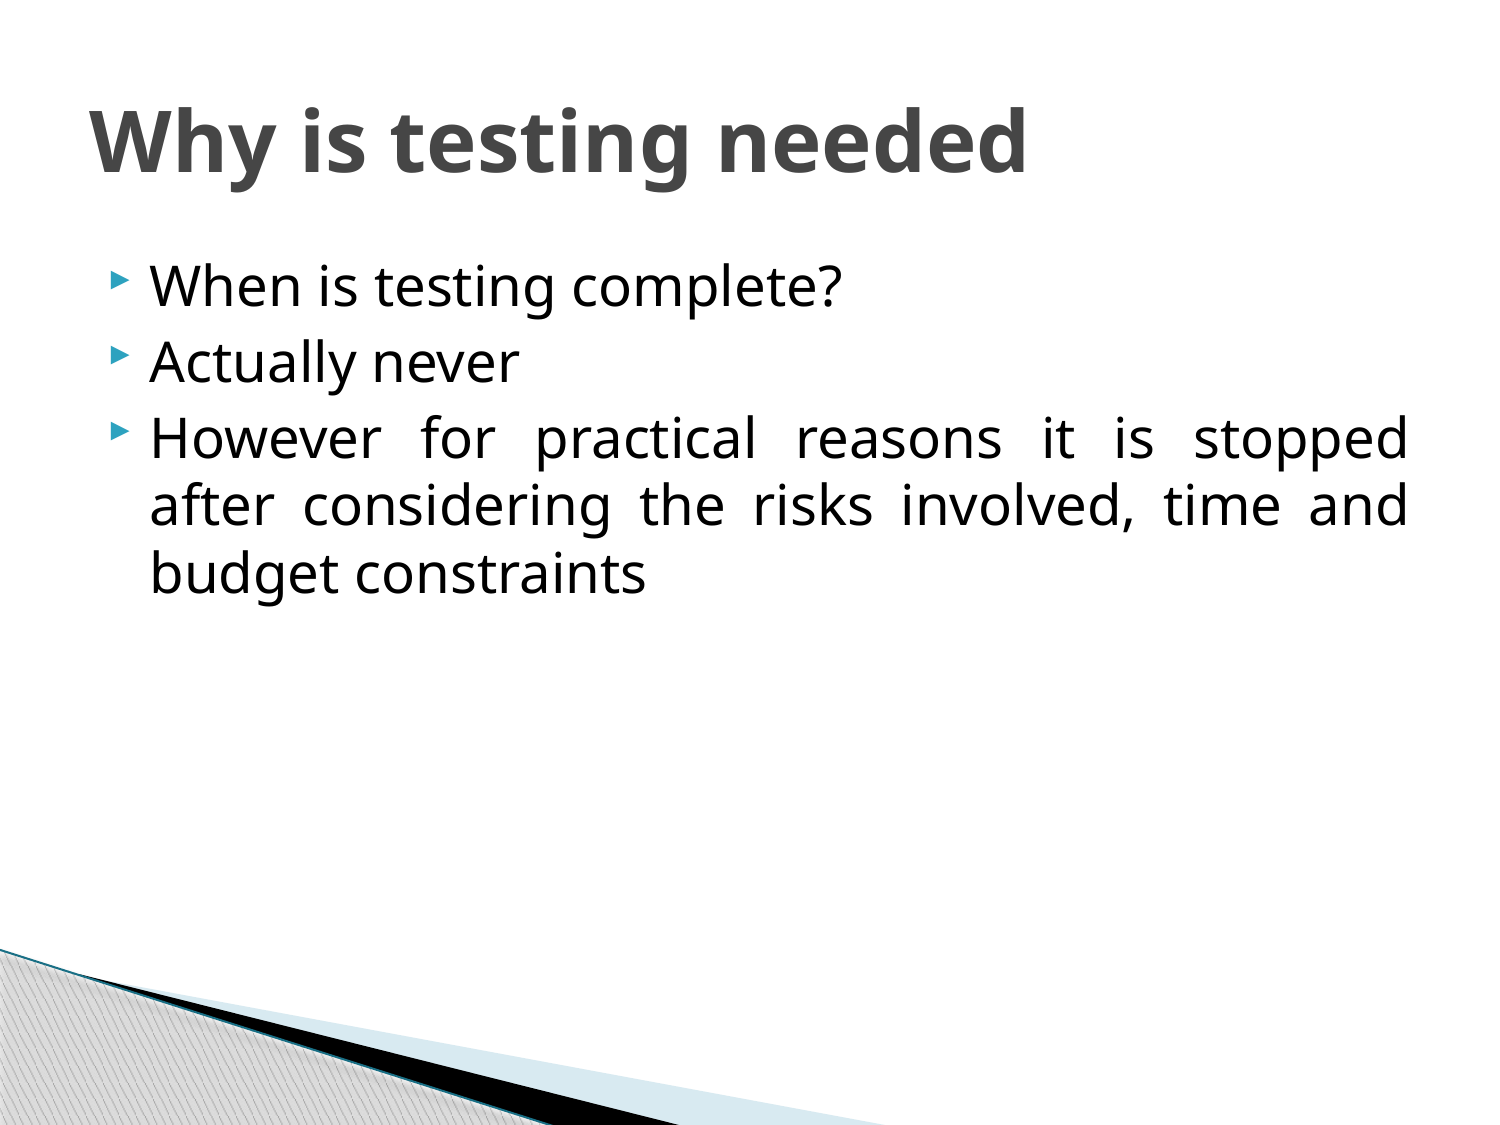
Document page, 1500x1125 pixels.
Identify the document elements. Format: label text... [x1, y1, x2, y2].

list When is testing complete? Actually never However for practical reasons it is stopped after considering the risks involved, time and budget constraints [75, 243, 1425, 986]
title Why is testing needed [75, 45, 1425, 233]
